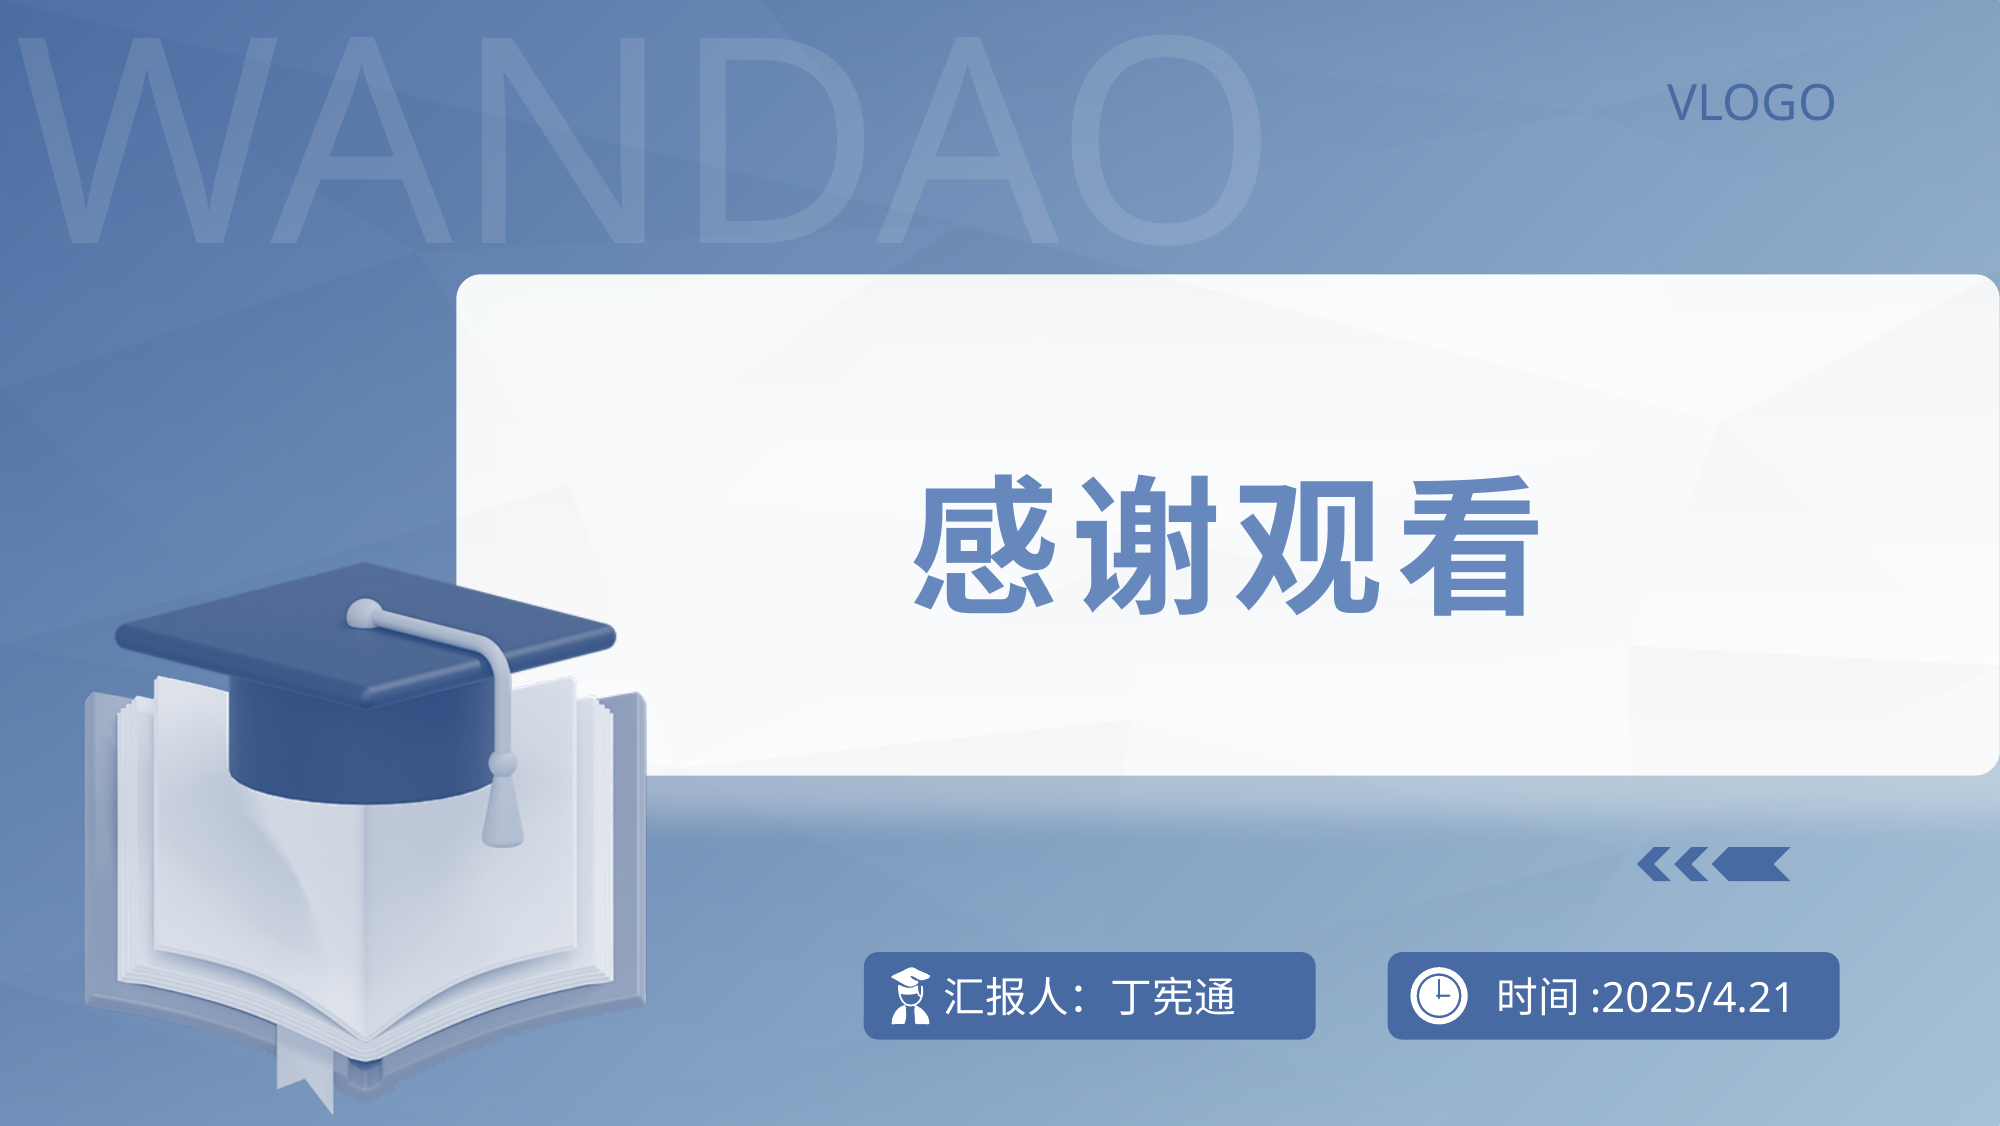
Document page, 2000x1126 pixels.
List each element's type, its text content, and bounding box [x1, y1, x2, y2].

text_box [1710, 845, 1793, 883]
text_box [1672, 845, 1711, 883]
text_box 感谢观看 [506, 445, 1950, 640]
text_box [0, 309, 2000, 1126]
text_box VLOGO [1616, 62, 1853, 138]
picture [71, 536, 661, 1126]
text_box [1635, 845, 1674, 883]
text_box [1387, 952, 1885, 1040]
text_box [852, 952, 1328, 1040]
text_box WANDAO [0, 0, 2000, 309]
